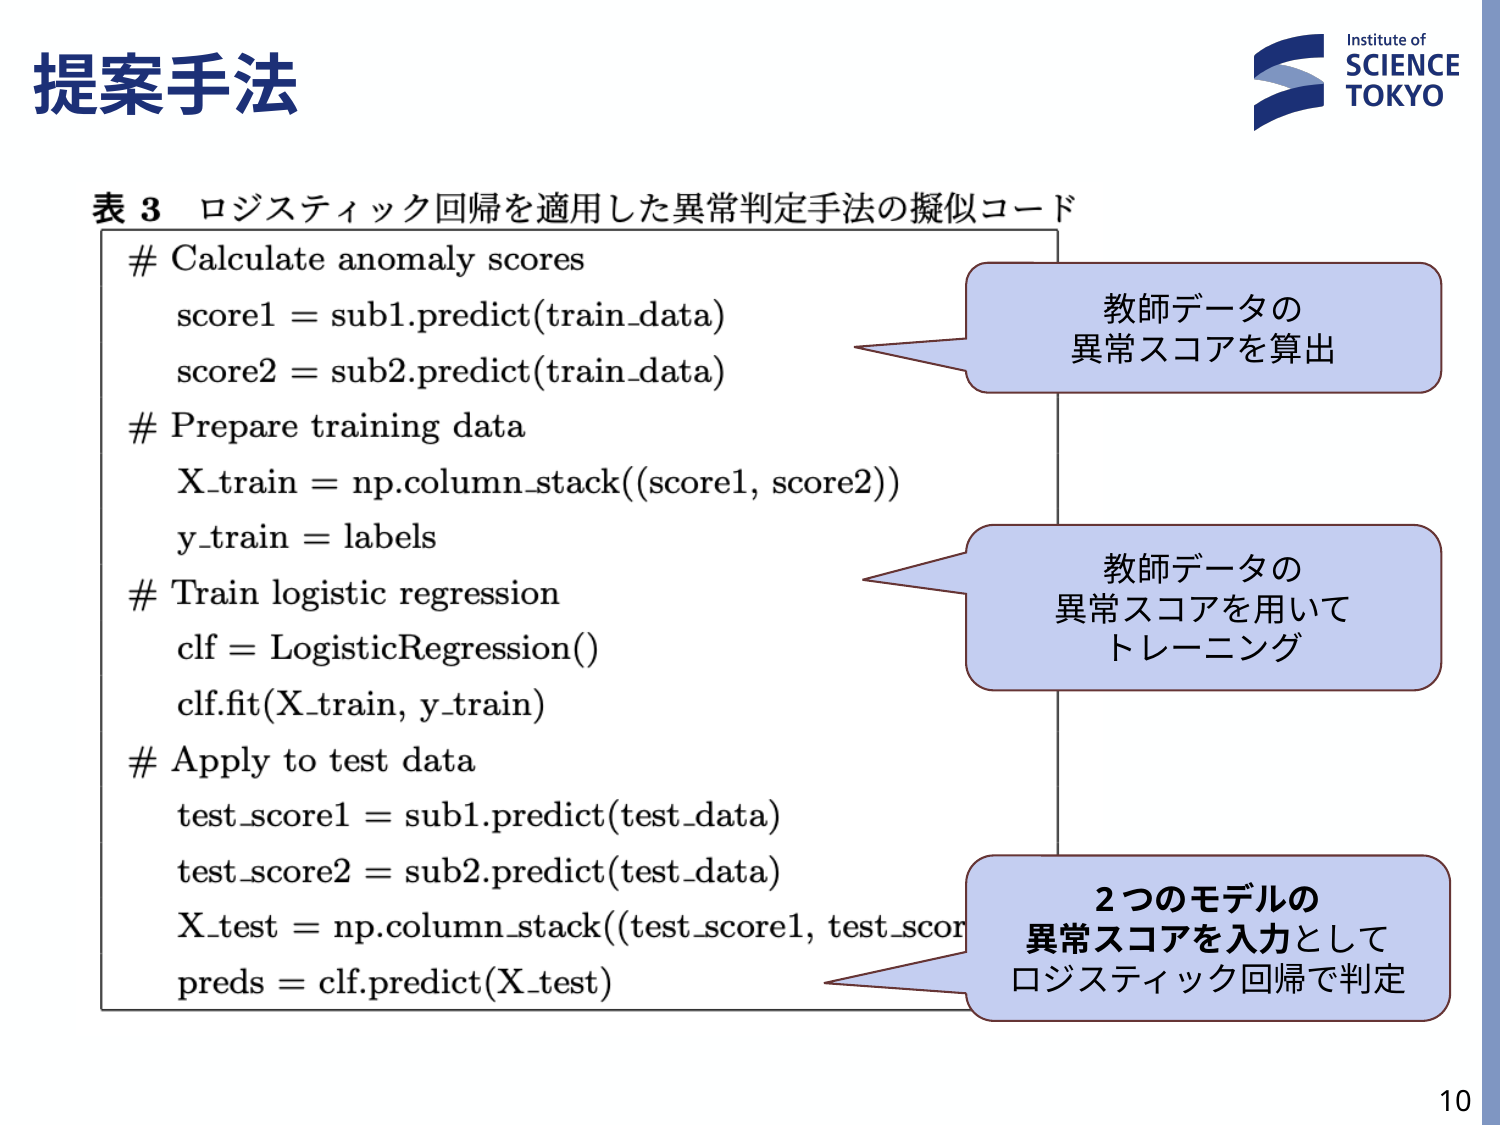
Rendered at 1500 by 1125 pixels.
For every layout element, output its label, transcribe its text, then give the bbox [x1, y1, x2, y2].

picture [1254, 33, 1459, 131]
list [76, 182, 1103, 1036]
title 提案手法 [17, 44, 1125, 130]
text_box 教師データの 異常スコアを用いて トレーニング [1103, 523, 1443, 692]
slide_number 10 [1413, 1072, 1487, 1125]
text_box 2つのモデルの 異常スコアを入力として ロジスティック回帰で判定 [1103, 854, 1452, 1022]
text_box 教師データの 異常スコアを算出 [1103, 261, 1443, 394]
